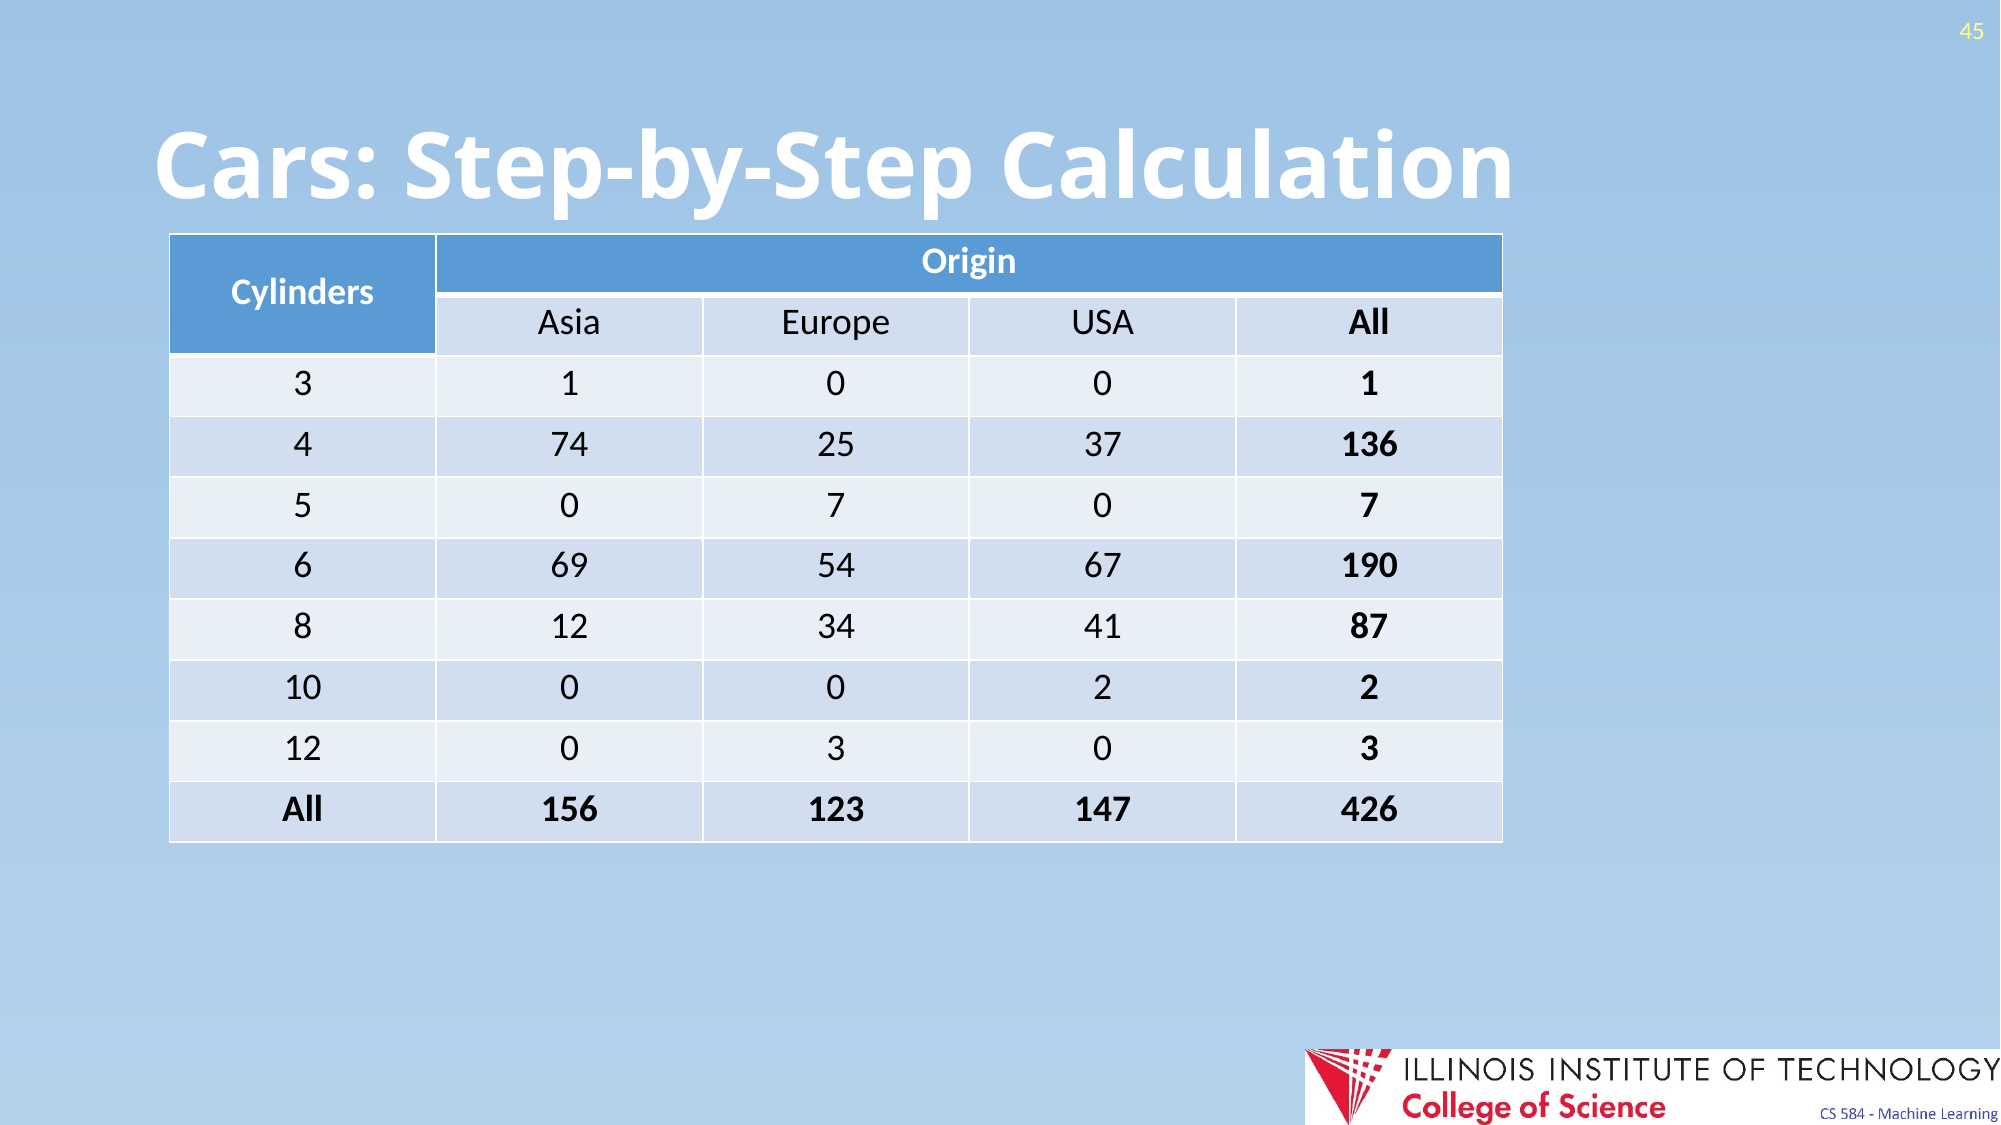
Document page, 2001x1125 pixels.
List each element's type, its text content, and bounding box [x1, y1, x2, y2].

table_cell 2 [970, 661, 1235, 720]
table_cell 3 [704, 722, 968, 781]
table_cell 34 [704, 600, 968, 659]
table_cell 7 [704, 478, 968, 537]
table_cell 0 [437, 722, 702, 781]
table_cell 69 [437, 539, 702, 598]
table_cell 426 [1237, 782, 1502, 841]
table_cell 12 [170, 722, 435, 781]
table_header Origin [437, 235, 1502, 292]
table_cell 87 [1237, 600, 1502, 659]
slide_number 45 [1550, 0, 2000, 60]
table_cell 7 [1237, 478, 1502, 537]
table_cell 136 [1237, 417, 1502, 476]
table_cell 147 [970, 782, 1235, 841]
table_cell 2 [1237, 661, 1502, 720]
table_cell 3 [170, 358, 435, 416]
table_cell 0 [704, 357, 968, 416]
table_cell 1 [1237, 357, 1502, 416]
table_cell 74 [437, 417, 702, 476]
picture [1305, 1049, 2000, 1125]
table_cell 0 [970, 478, 1235, 537]
table_cell 6 [170, 539, 435, 598]
table_cell 67 [970, 539, 1235, 598]
table_cell USA [970, 298, 1235, 355]
table_cell 156 [437, 782, 702, 841]
table_cell 0 [704, 661, 968, 720]
list [137, 299, 917, 1014]
table_cell 0 [970, 357, 1235, 416]
table_cell Asia [437, 298, 702, 355]
table_cell All [170, 782, 435, 841]
table_cell 1 [437, 357, 702, 416]
table_cell Europe [704, 298, 968, 355]
table_cell 190 [1237, 539, 1502, 598]
table_cell All [1237, 298, 1502, 355]
table_cell 4 [170, 417, 435, 476]
table_cell 5 [170, 478, 435, 537]
table_cell 54 [704, 539, 968, 598]
table_header Cylinders [170, 235, 435, 353]
table_cell 8 [170, 600, 435, 659]
table_cell 3 [1237, 722, 1502, 781]
table_cell 25 [704, 417, 968, 476]
table_cell 0 [437, 661, 702, 720]
table_cell 41 [970, 600, 1235, 659]
table_cell 0 [437, 478, 702, 537]
table_cell 37 [970, 417, 1235, 476]
table_cell 123 [704, 782, 968, 841]
table_cell 0 [970, 722, 1235, 781]
title Cars: Step-by-Step Calculation [137, 59, 1863, 278]
table_cell 10 [170, 661, 435, 720]
table_cell 12 [437, 600, 702, 659]
